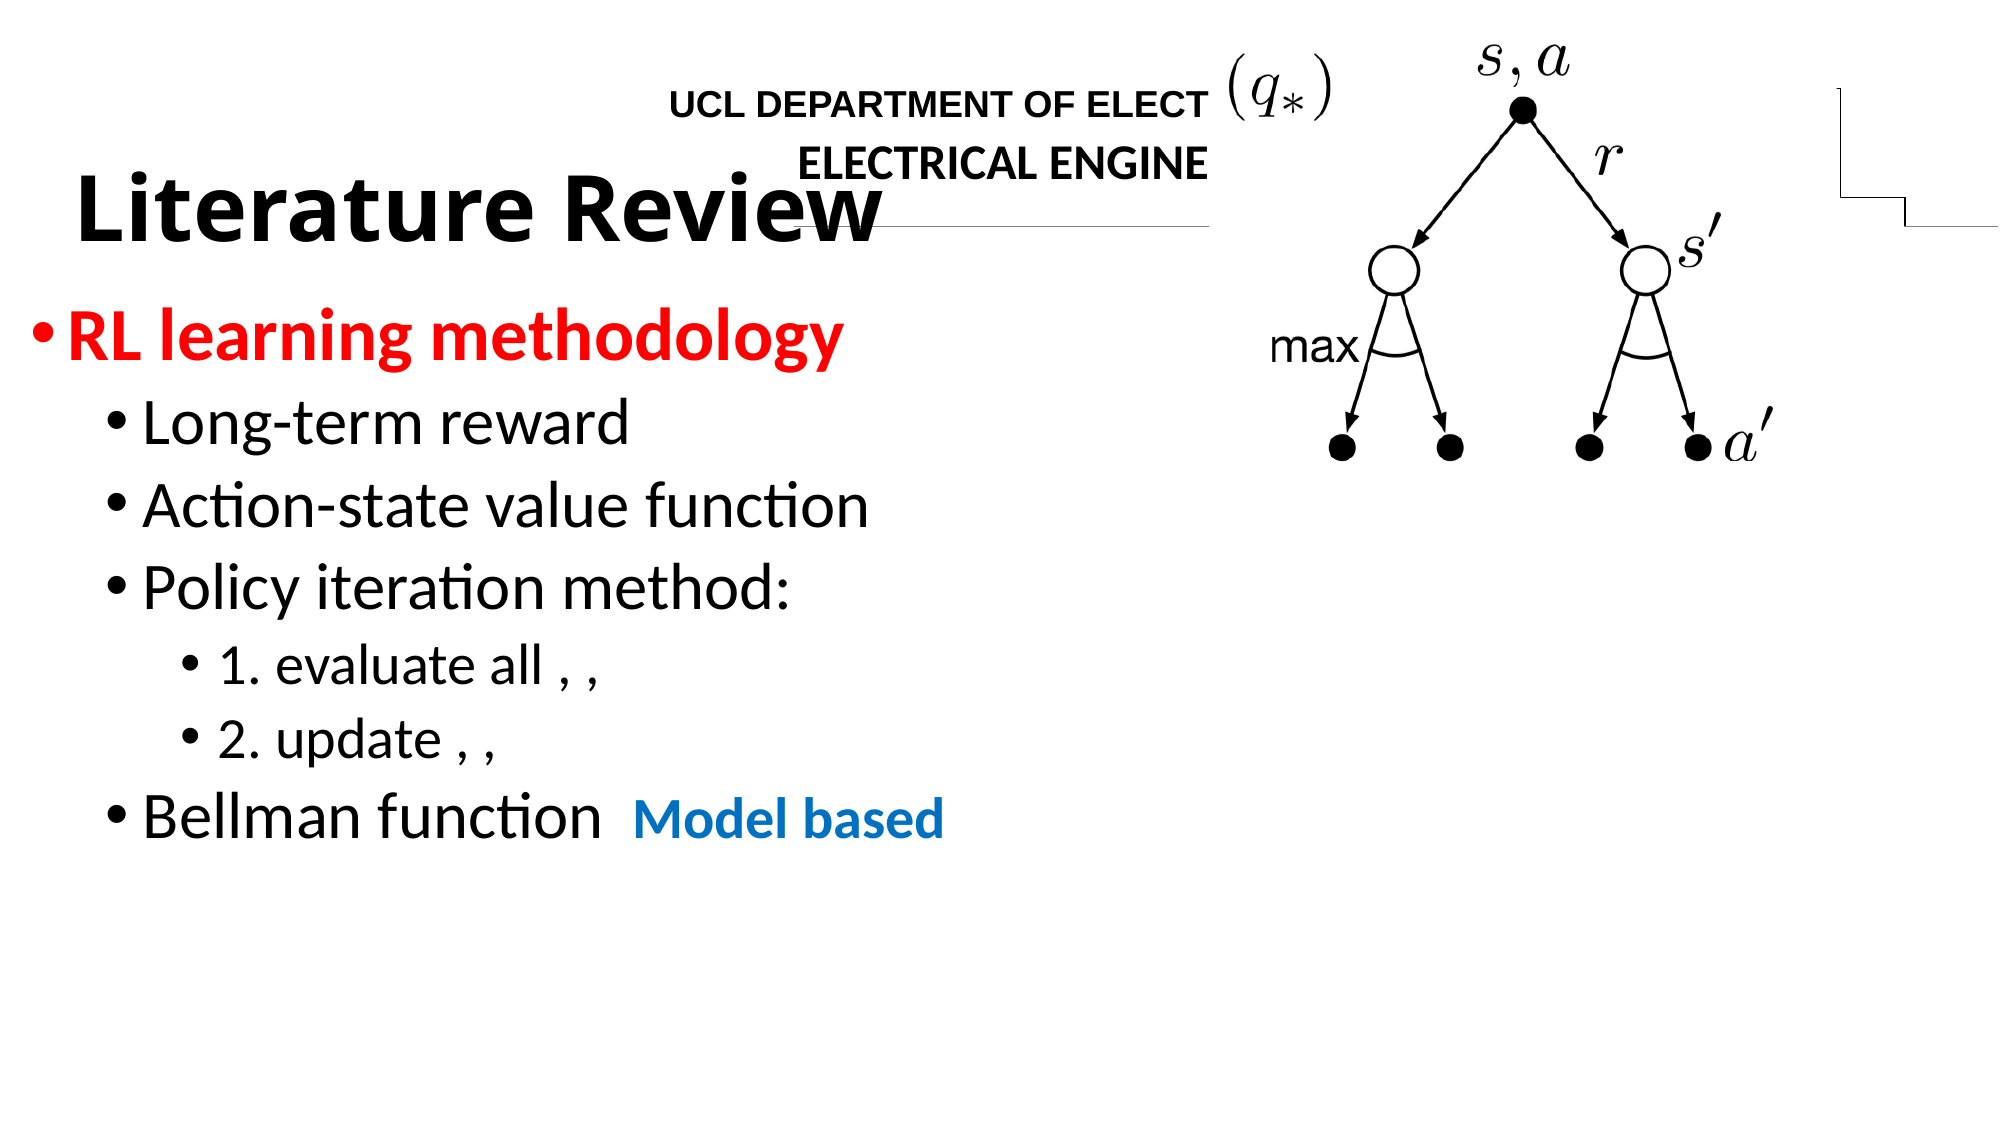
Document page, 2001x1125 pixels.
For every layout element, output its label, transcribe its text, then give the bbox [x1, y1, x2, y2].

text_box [654, 11, 1998, 227]
text_box Literature Review [58, 103, 1209, 319]
picture [1209, 37, 1837, 477]
